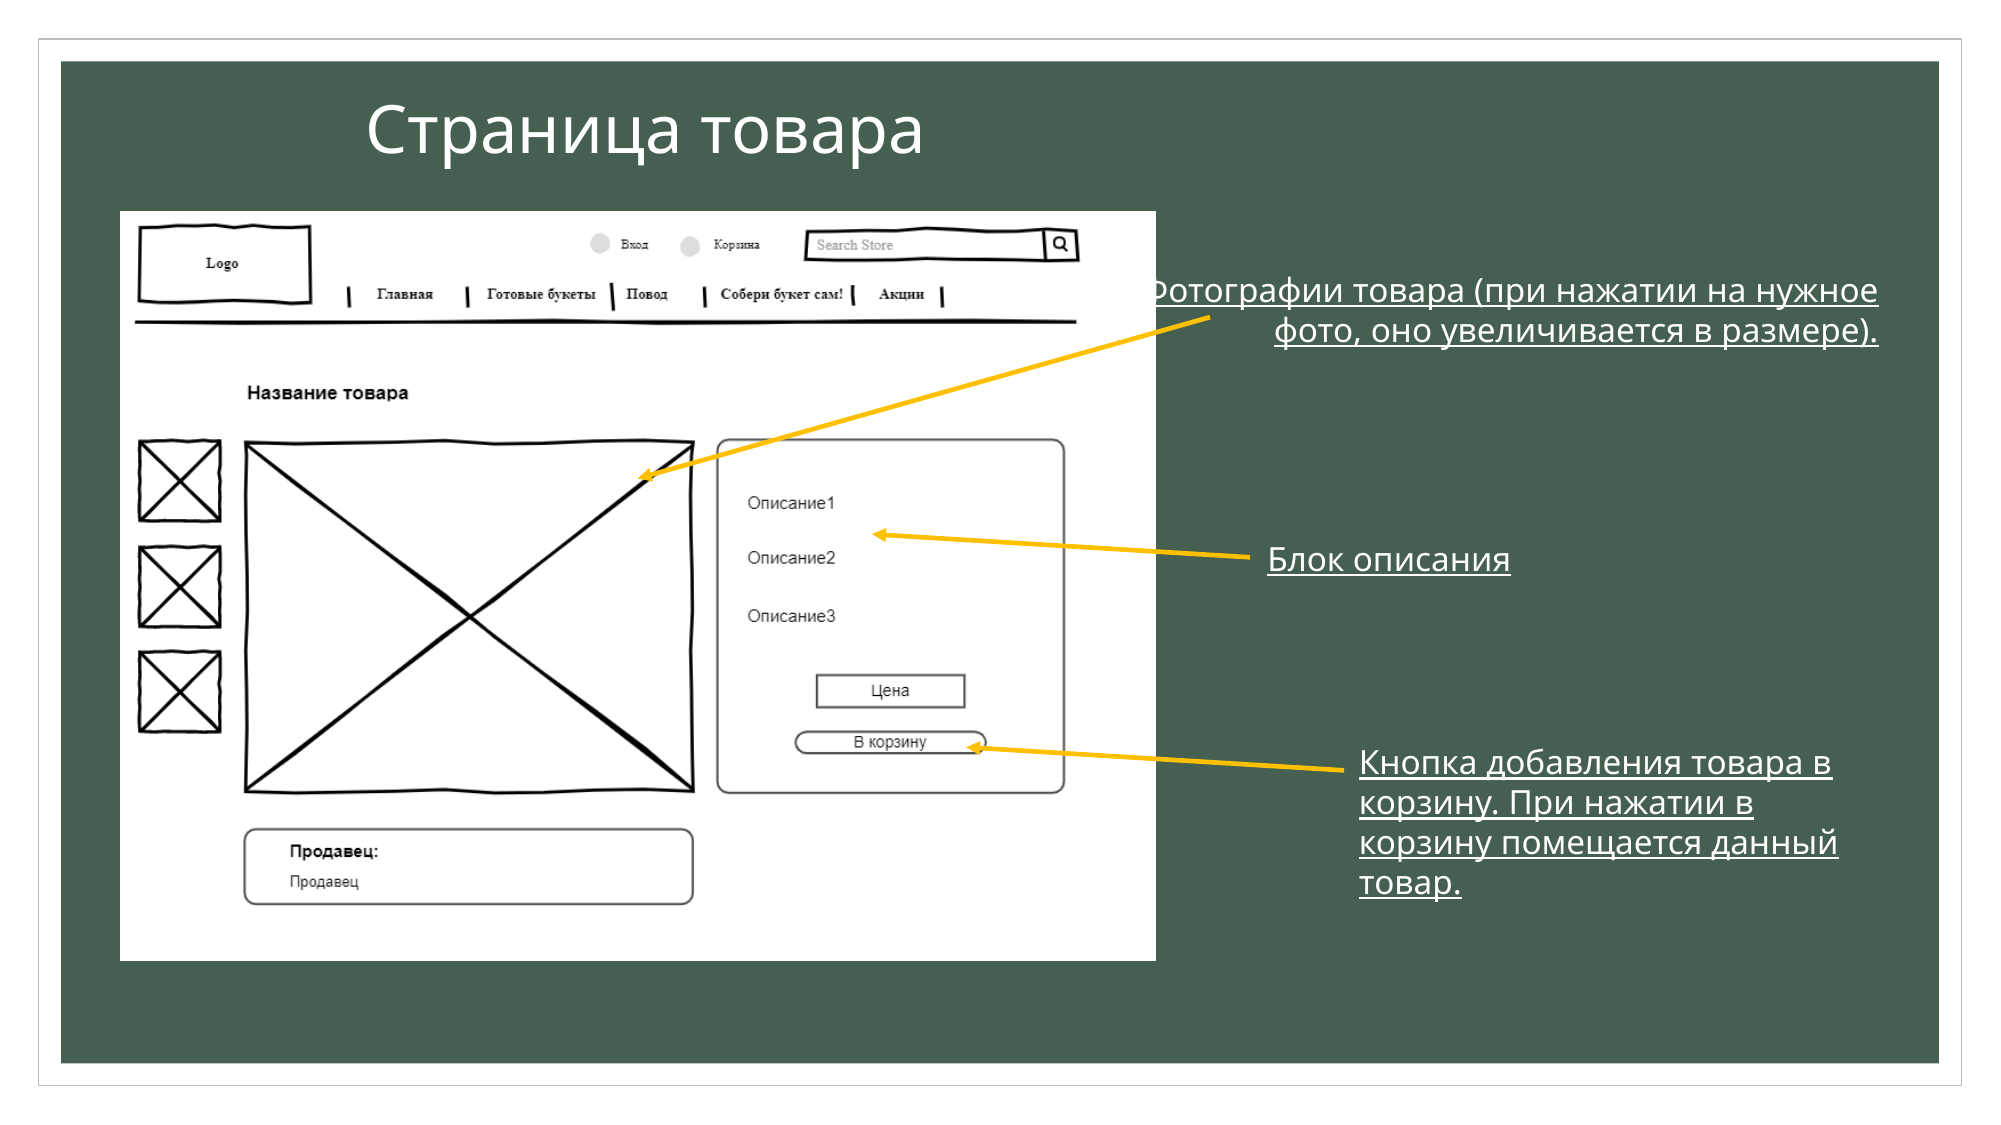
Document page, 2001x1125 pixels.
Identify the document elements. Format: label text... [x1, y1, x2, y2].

title Страница товара [350, 71, 1018, 193]
text_box Блок описания [1209, 530, 1527, 585]
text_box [966, 747, 1345, 771]
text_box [871, 534, 1250, 558]
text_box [637, 317, 1210, 479]
text_box Фотографии товара (при нажатии на нужное фото, оно увеличивается в размере). [1160, 261, 1895, 357]
picture [120, 211, 1156, 961]
text_box Кнопка добавления товара в корзину. При нажатии в корзину помещается данный товар. [1344, 733, 1867, 909]
